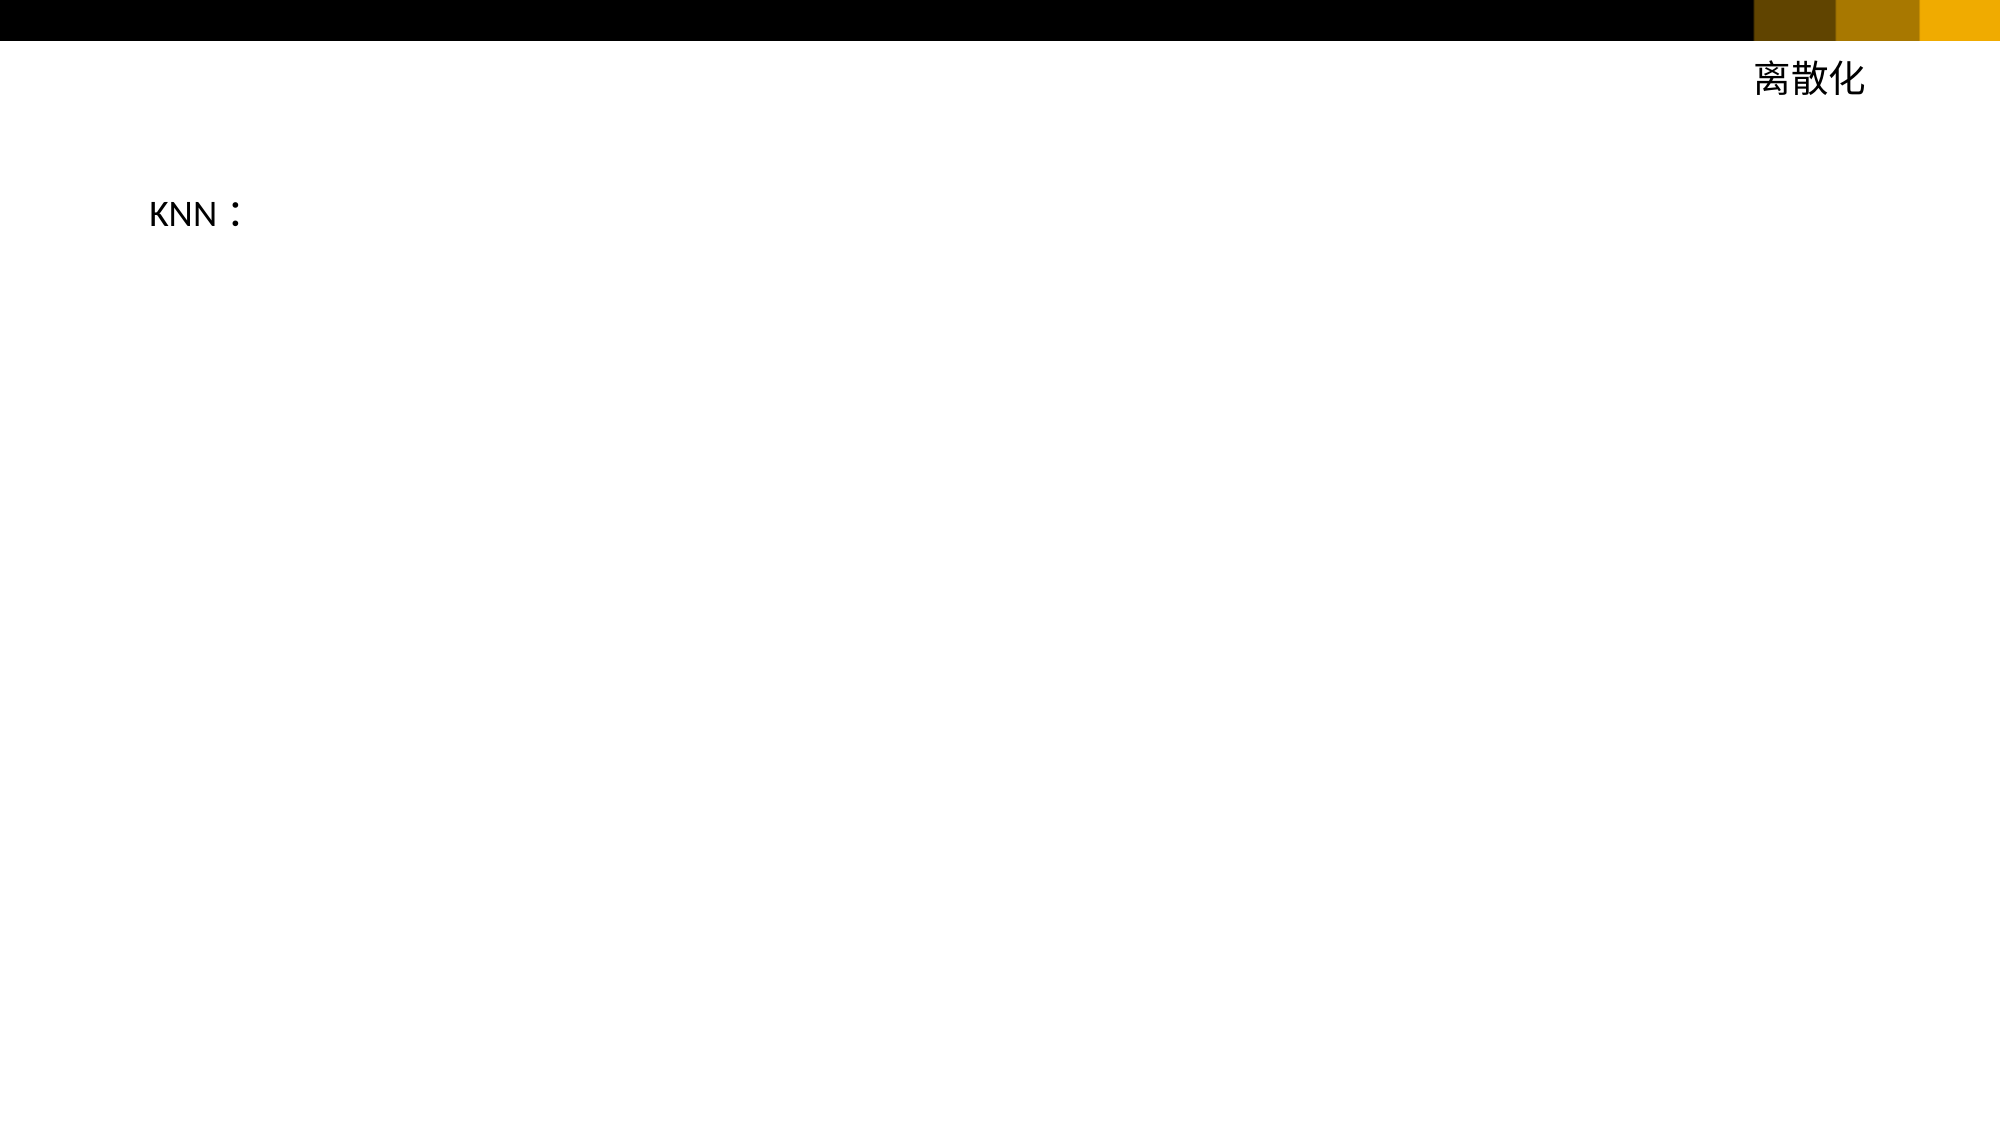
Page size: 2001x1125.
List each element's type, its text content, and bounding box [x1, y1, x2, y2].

text_box KNN： [134, 181, 1573, 242]
picture [0, 0, 2000, 41]
text_box 离散化 [1738, 48, 1982, 108]
